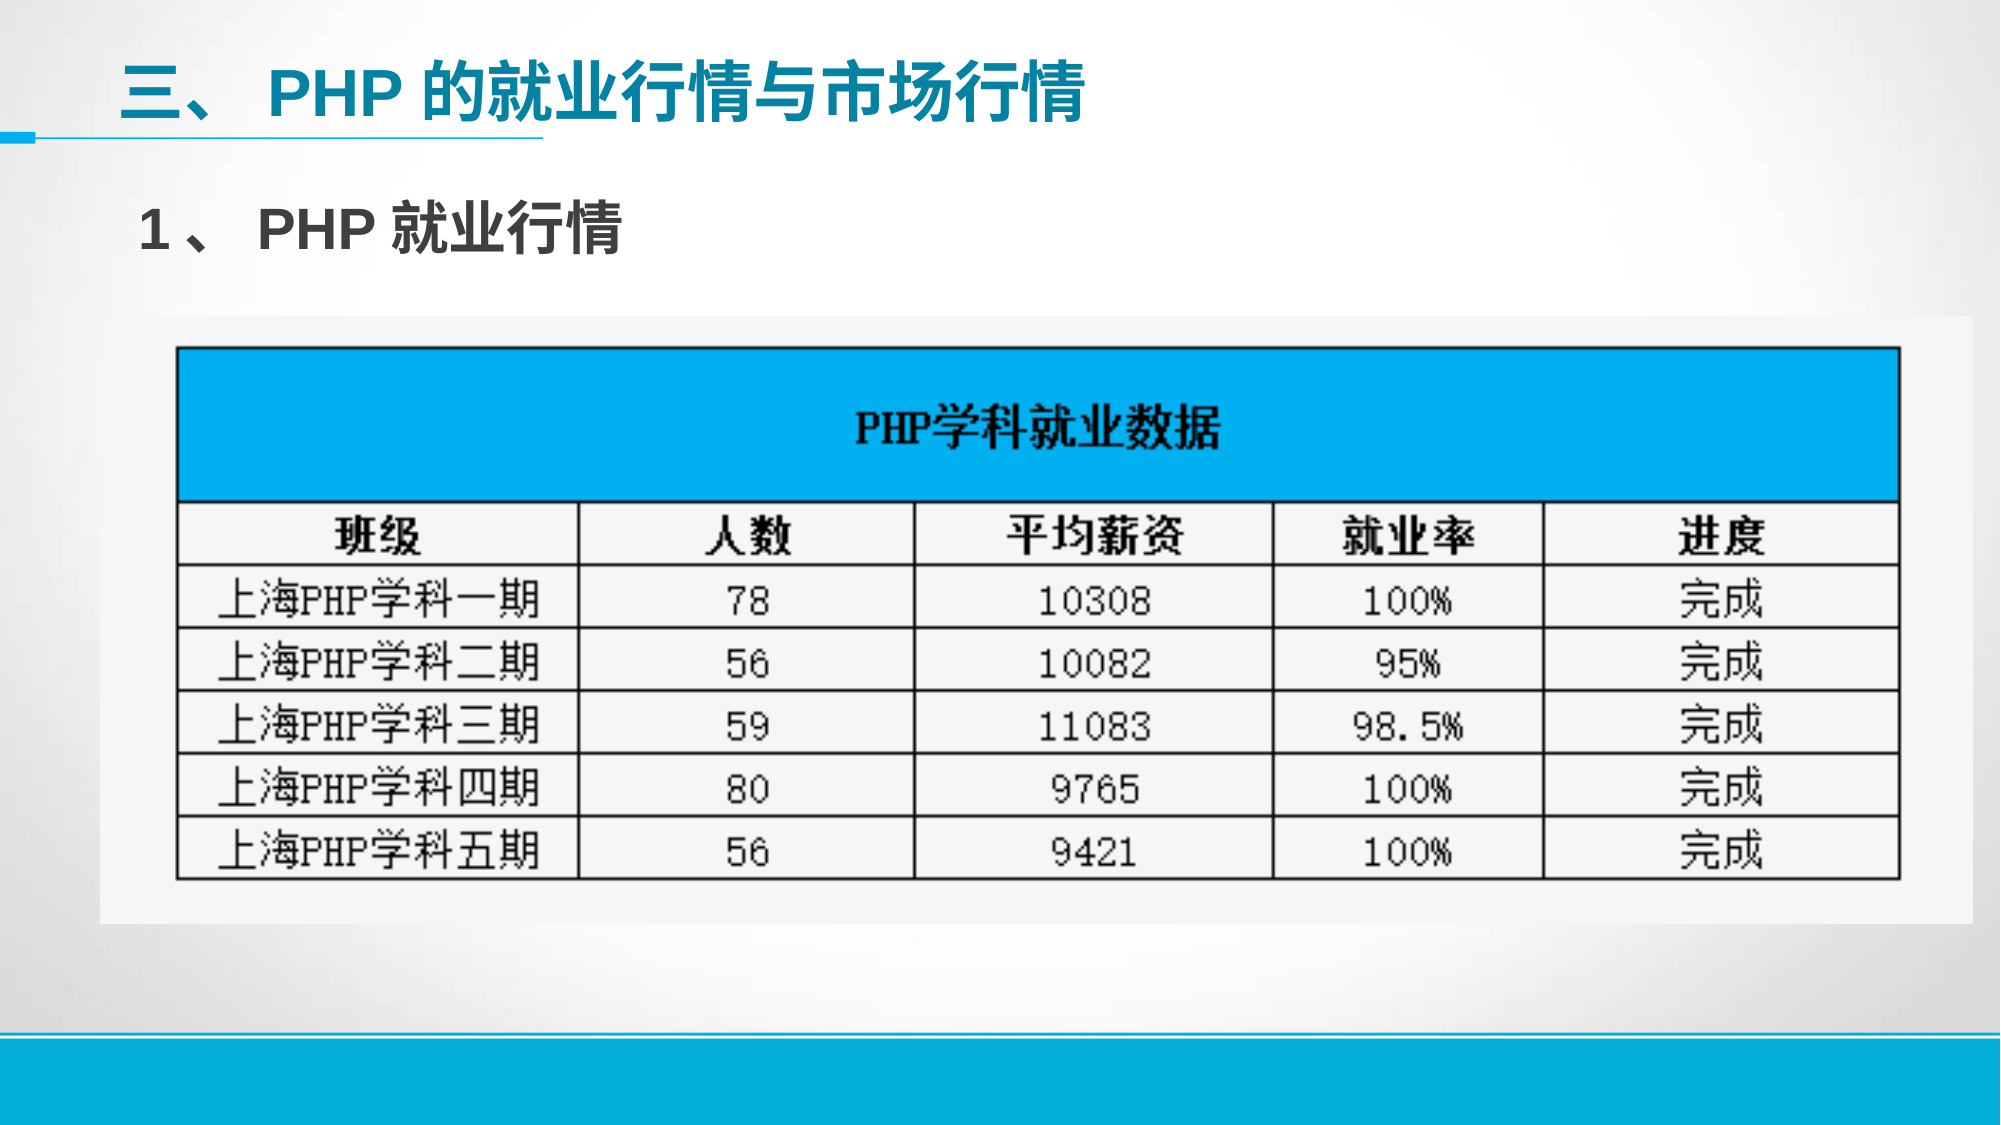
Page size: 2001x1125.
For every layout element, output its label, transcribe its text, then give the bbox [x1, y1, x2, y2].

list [100, 316, 1973, 924]
picture [0, 0, 2000, 1032]
text_box 1、PHP就业行情 [123, 183, 736, 269]
title 三、PHP的就业行情与市场行情 [102, 42, 1903, 138]
